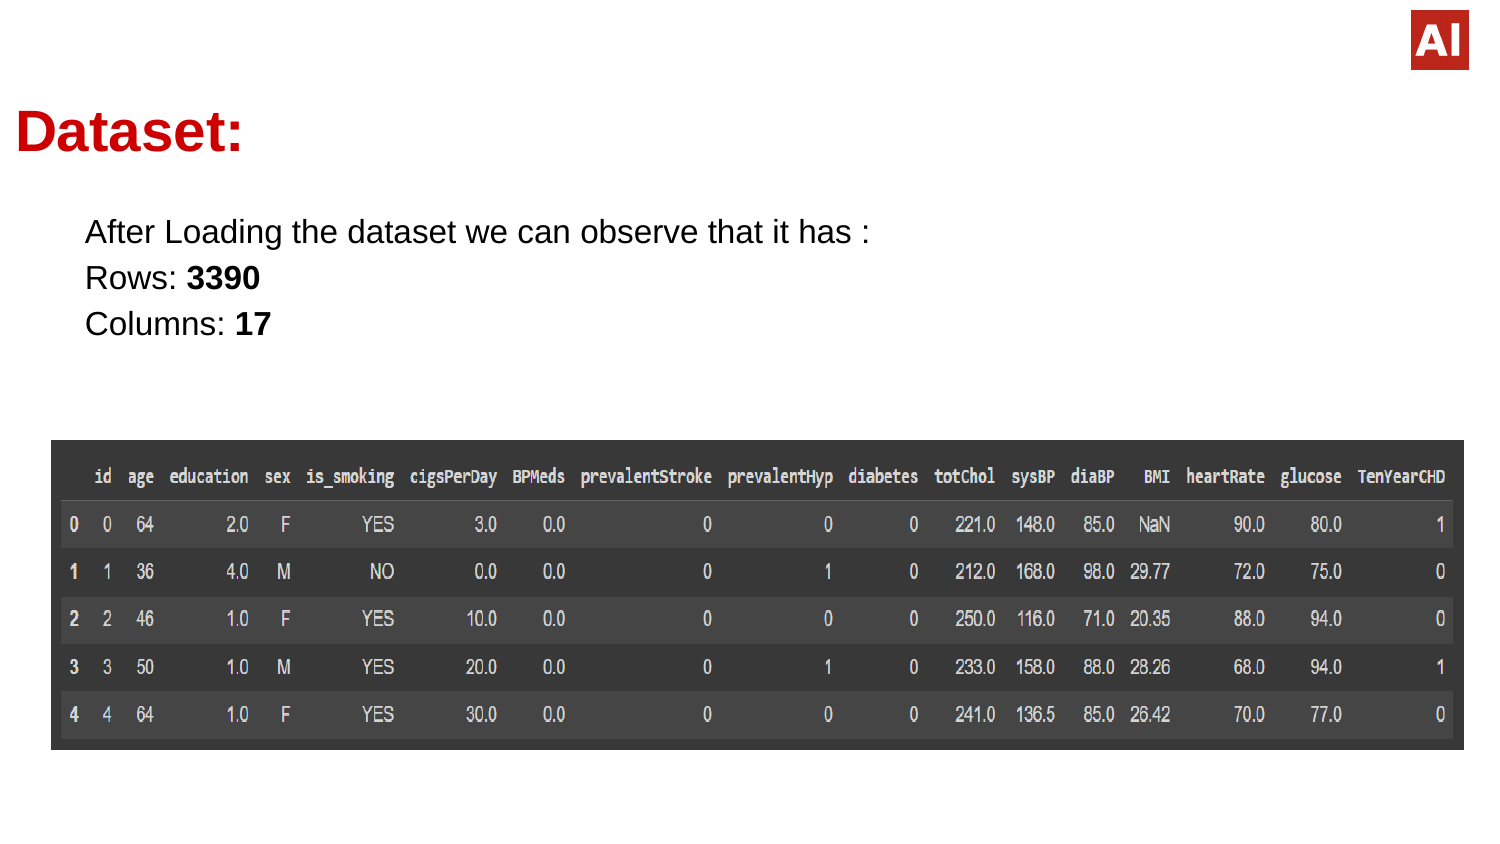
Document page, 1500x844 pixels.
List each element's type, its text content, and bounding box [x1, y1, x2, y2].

list After Loading the dataset we can observe that it has : Rows: 3390 Columns: 17 [51, 189, 1449, 438]
title Dataset: [0, 78, 1398, 173]
picture [1411, 10, 1469, 70]
picture [50, 440, 1465, 750]
